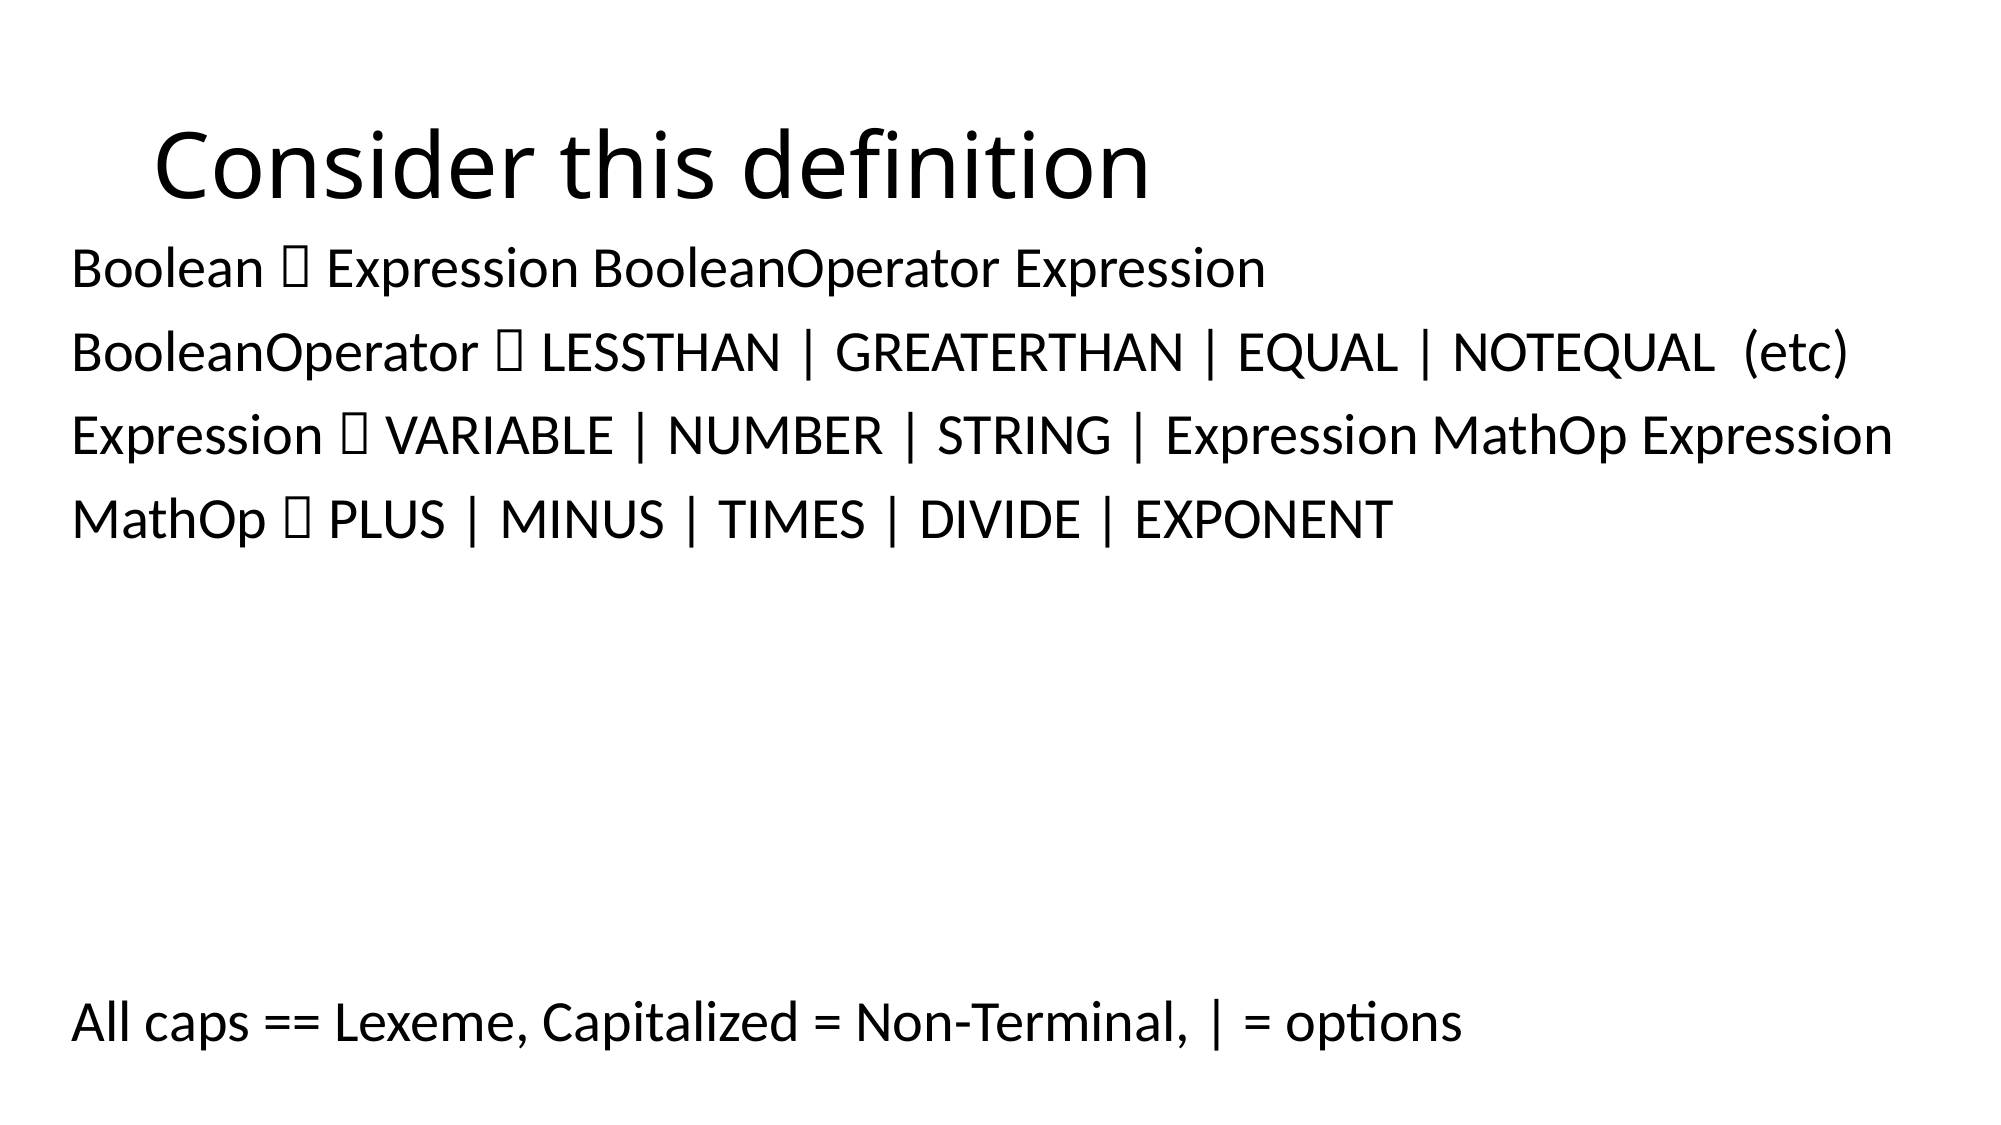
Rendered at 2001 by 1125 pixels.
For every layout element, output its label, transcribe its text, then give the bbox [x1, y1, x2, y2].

title Consider this definition [137, 59, 1863, 229]
list Boolean  Expression BooleanOperator Expression BooleanOperator  LESSTHAN | GREATERTHAN | EQUAL | NOTEQUAL (etc) Expression  VARIABLE | NUMBER | STRING | Expression MathOp Expression MathOp  PLUS | MINUS | TIMES | DIVIDE | EXPONENT All caps == Lexeme, Capitalized = Non-Terminal, | = options [56, 229, 1959, 1066]
